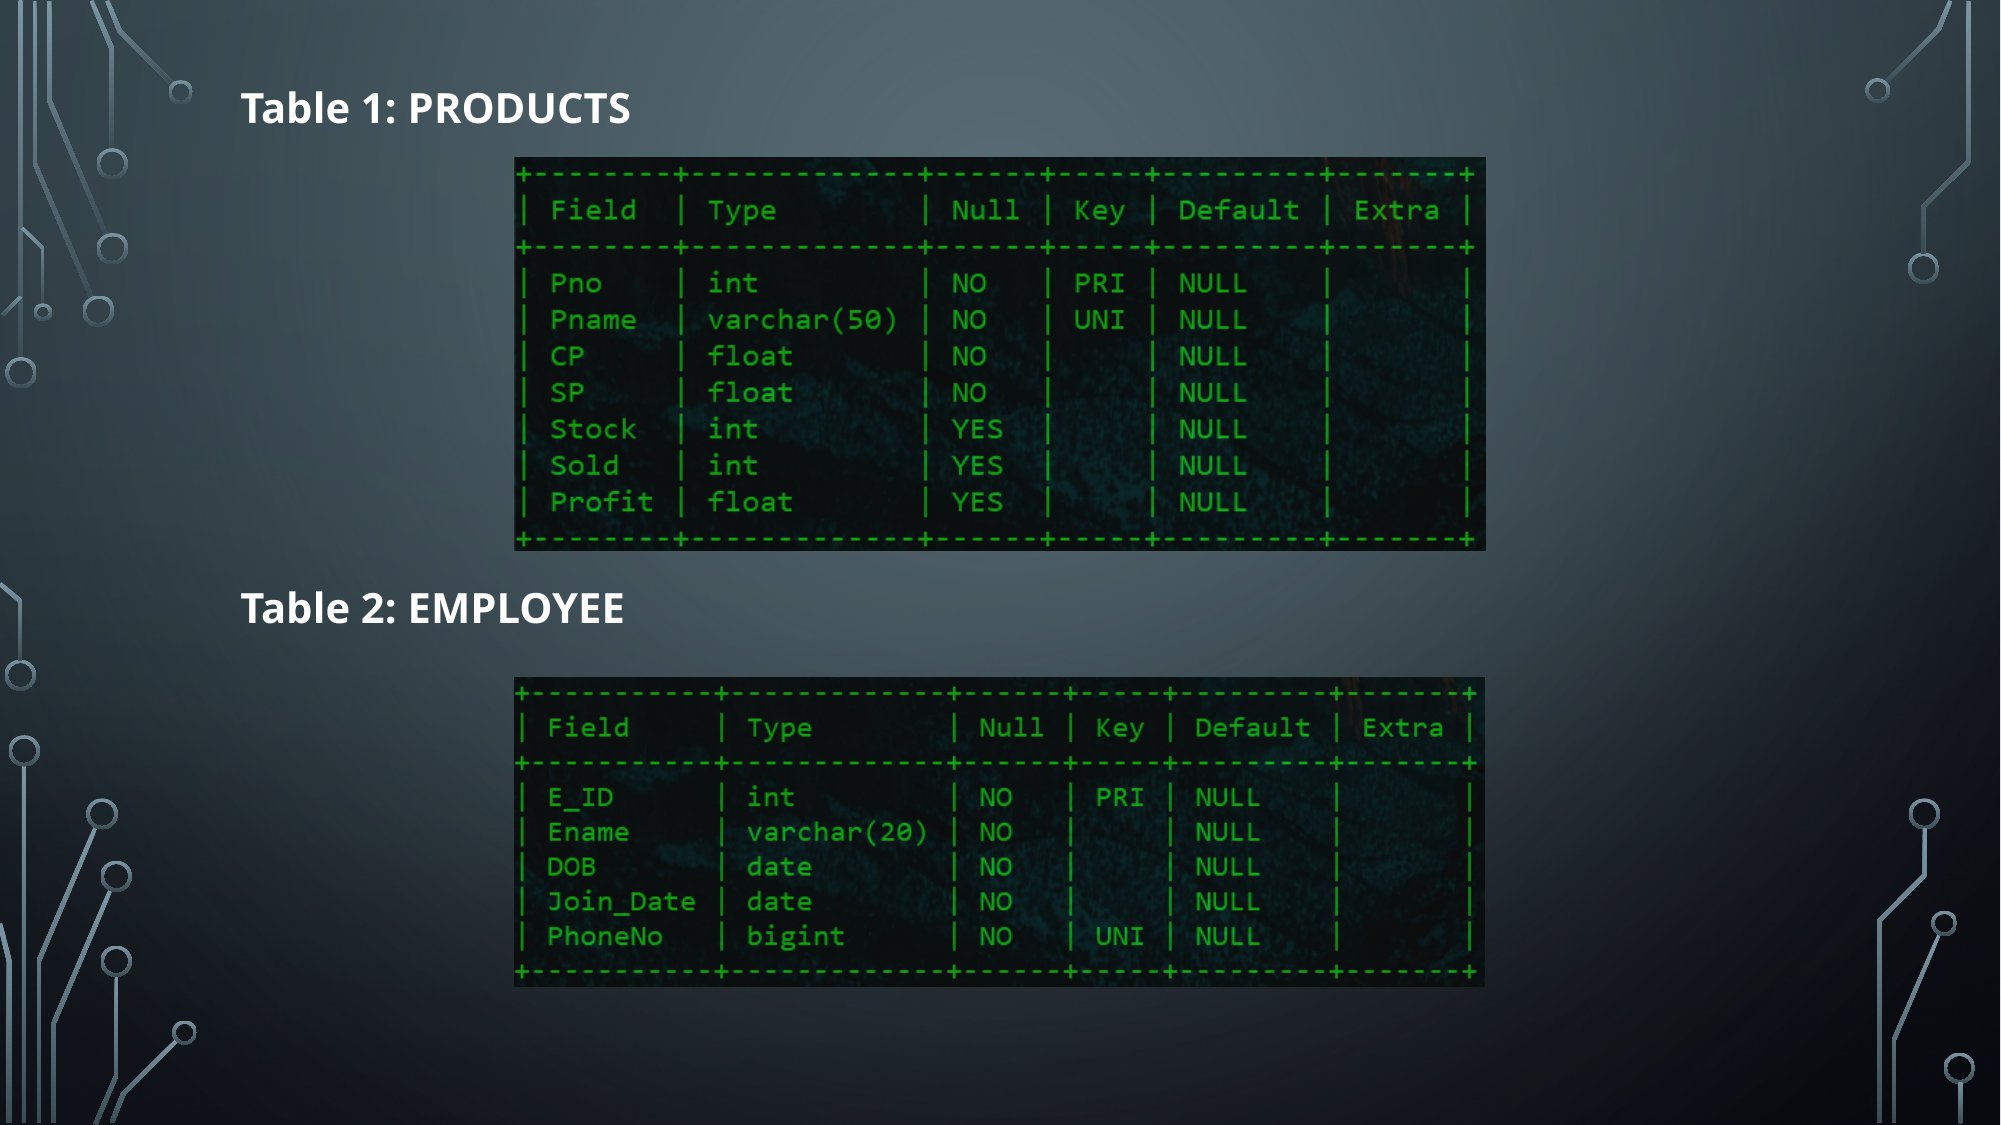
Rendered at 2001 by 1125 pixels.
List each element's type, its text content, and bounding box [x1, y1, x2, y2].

text_box Table 1: PRODUCTS Table 2: EMPLOYEE [225, 74, 1499, 775]
picture [514, 677, 1486, 987]
picture [514, 157, 1486, 551]
